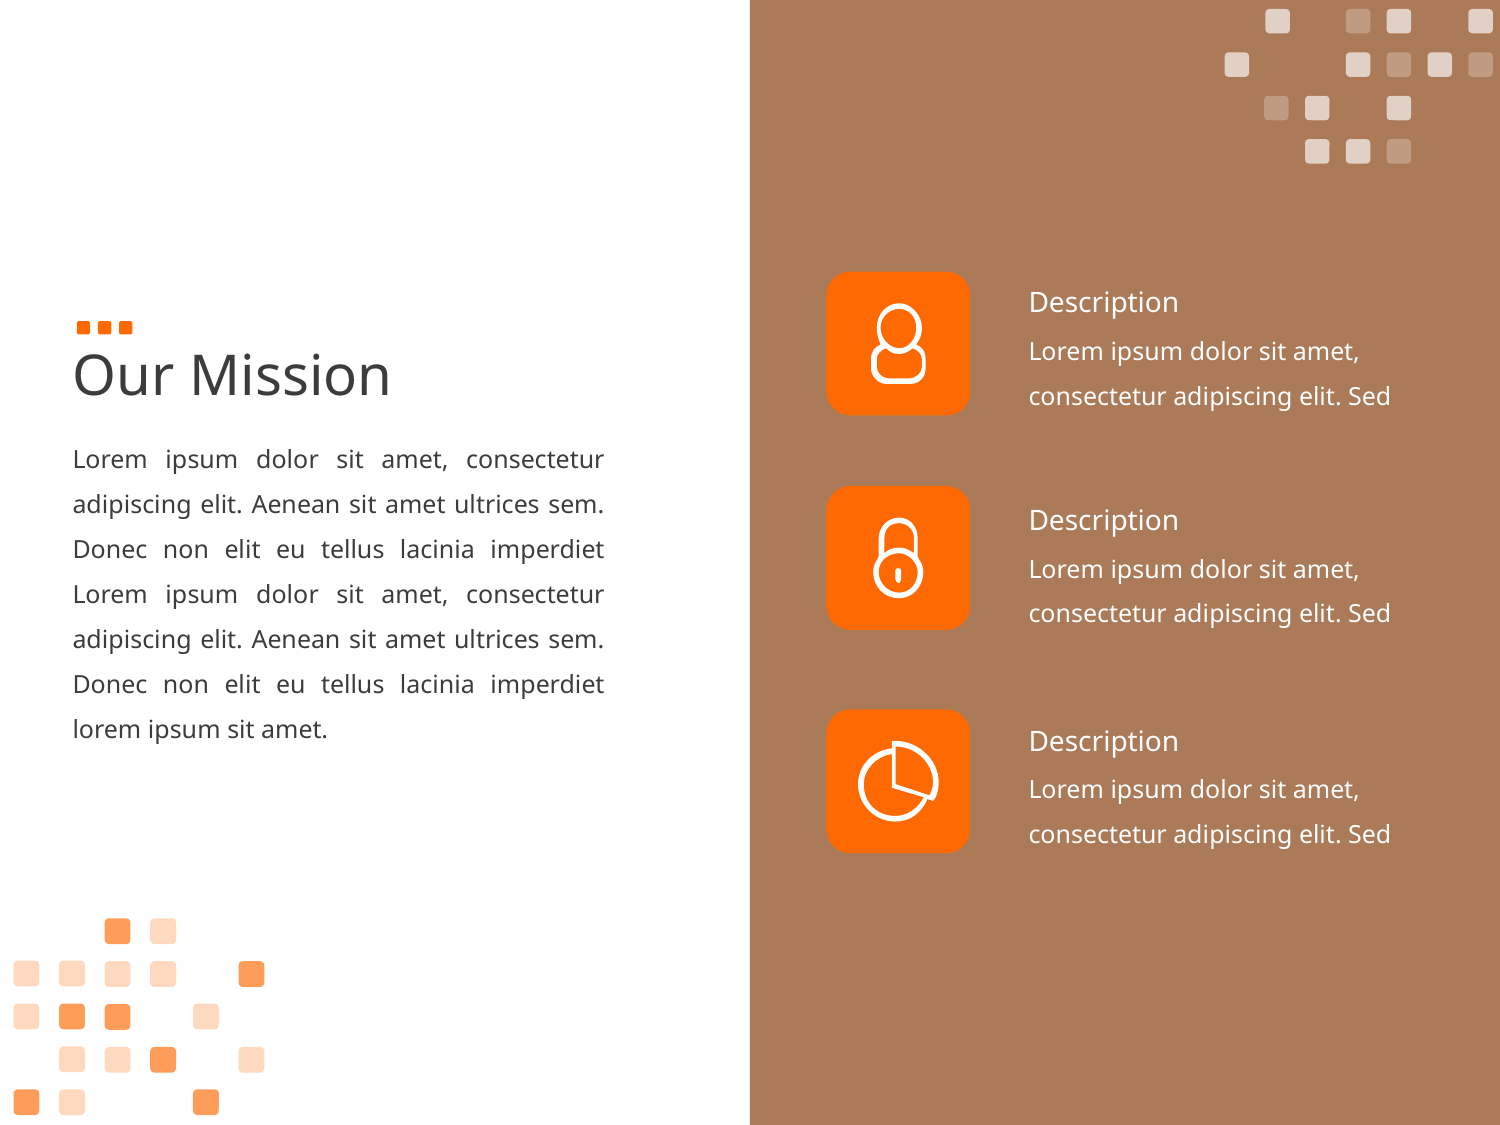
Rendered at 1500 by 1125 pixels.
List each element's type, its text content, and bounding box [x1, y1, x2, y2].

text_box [76, 321, 133, 335]
picture [749, 0, 1500, 1125]
text_box Lorem ipsum dolor sit amet, consectetur adipiscing elit. Aenean sit amet ultrices sem. Donec non elit eu tellus lacinia imperdiet Lorem ipsum dolor sit amet, consectetur adipiscing elit. Aenean sit amet ultrices sem. Donec non elit eu tellus lacinia imperdiet lorem ipsum sit amet. [57, 421, 621, 751]
title Our Mission [57, 252, 749, 503]
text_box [1224, 8, 1493, 164]
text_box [13, 918, 265, 1115]
